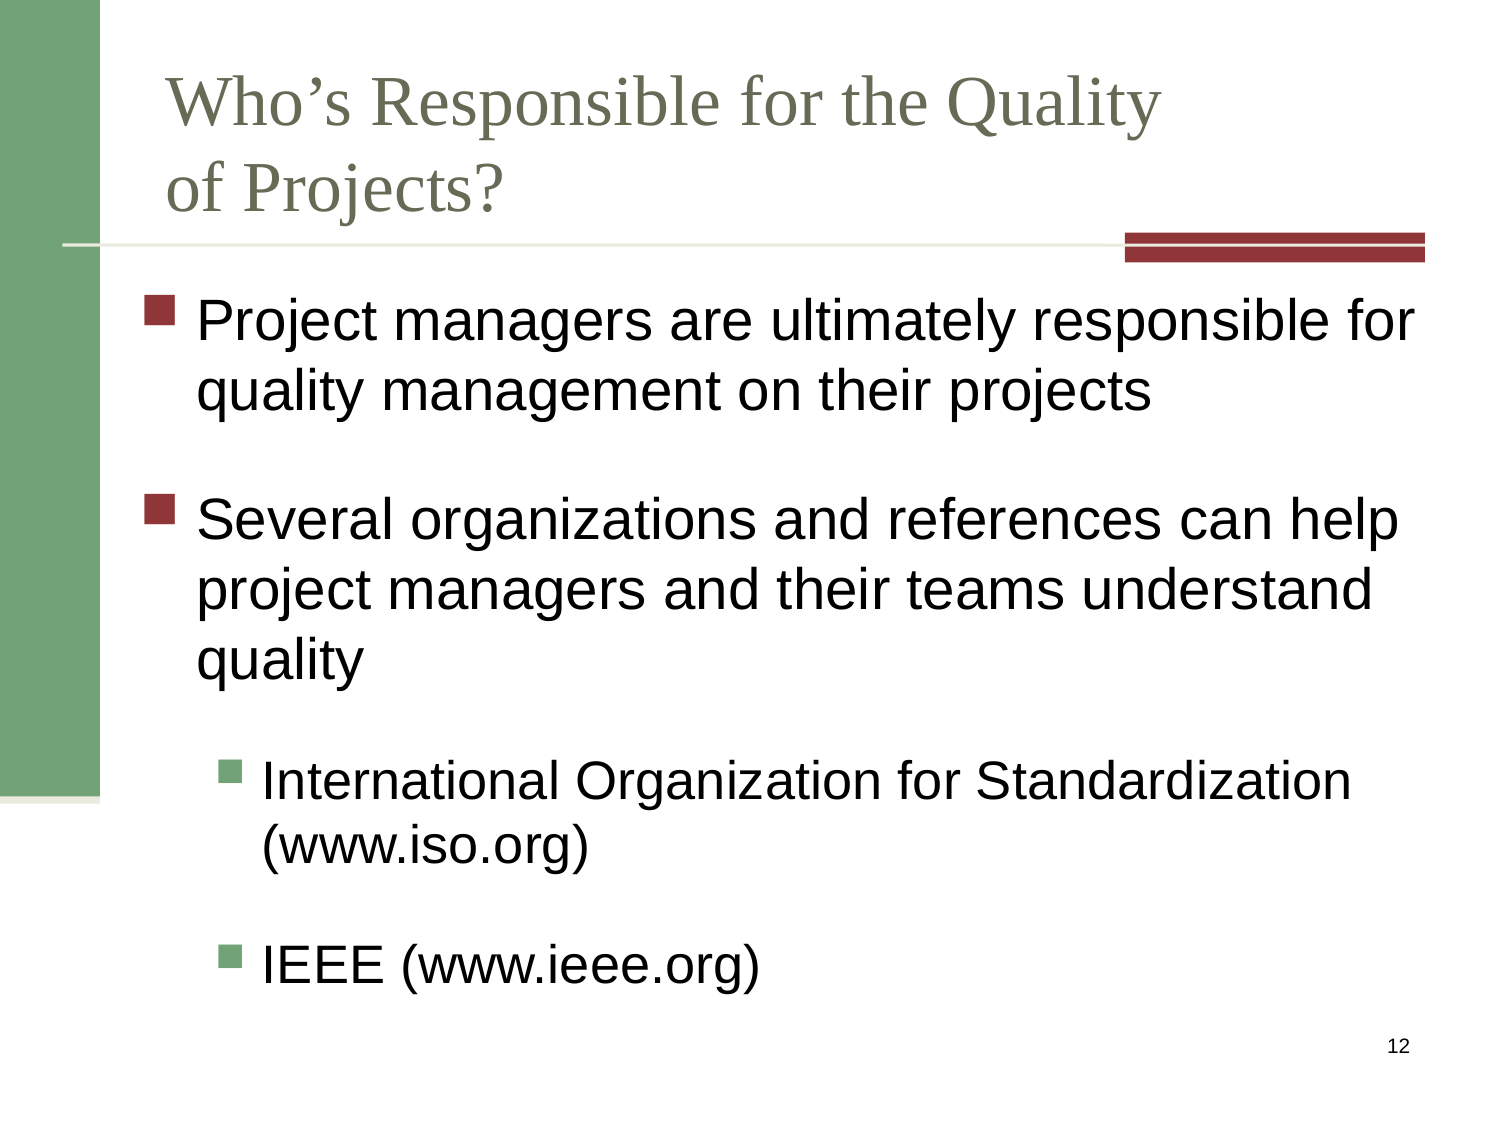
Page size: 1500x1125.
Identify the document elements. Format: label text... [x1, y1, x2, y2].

list Project managers are ultimately responsible for quality management on their projects Several organizations and references can help project managers and their teams understand quality International Organization for Standardization (www.iso.org) IEEE (www.ieee.org) [125, 275, 1500, 1025]
slide_number 12 [1112, 1024, 1426, 1101]
title Who’s Responsible for the Quality of Projects? [150, 45, 1425, 234]
